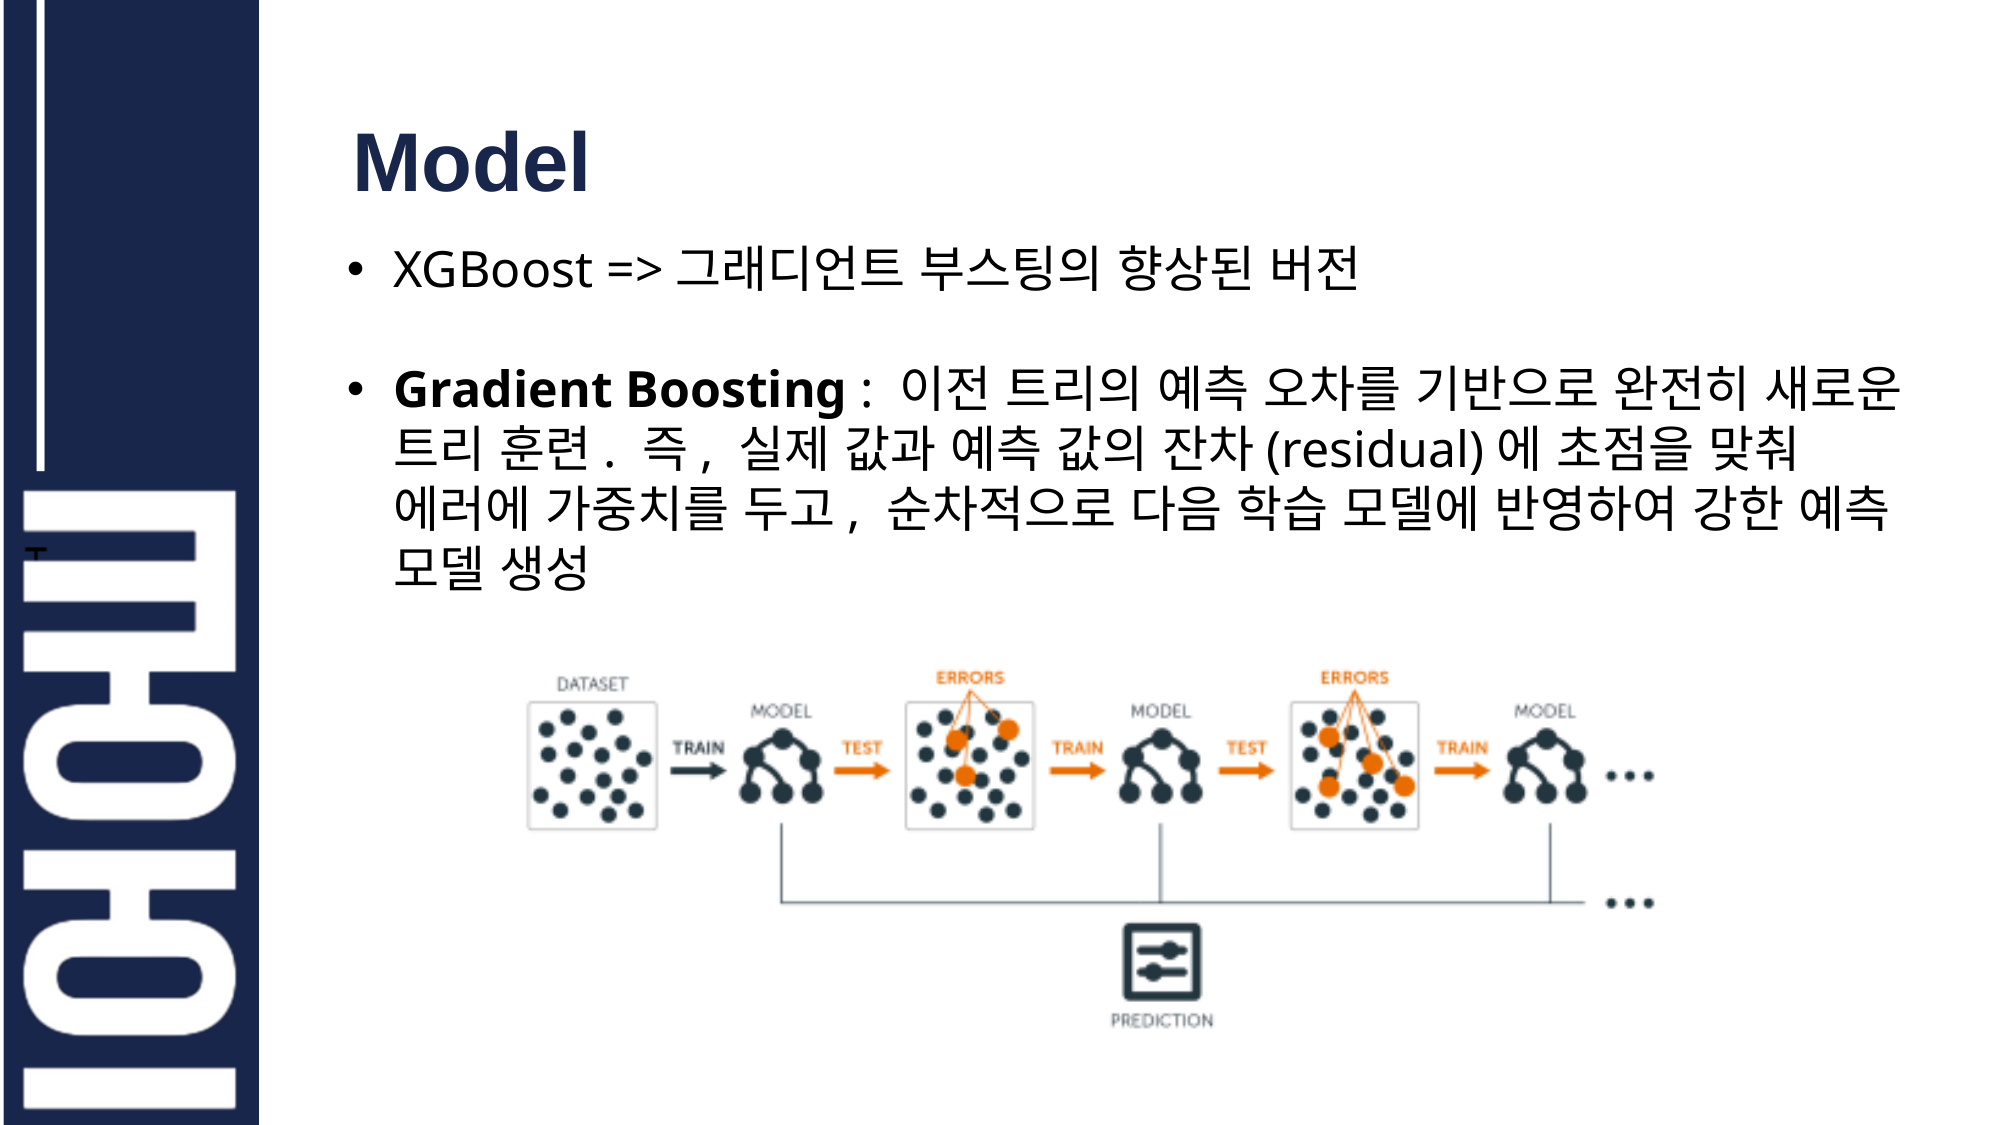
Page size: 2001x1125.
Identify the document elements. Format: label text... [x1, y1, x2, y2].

text_box XGBoost =>그래디언트 부스팅의 향상된 버전 Gradient Boosting : 이전 트리의 예측 오차를 기반으로 완전히 새로운 트리 훈련. 즉, 실제 값과 예측 값의 잔차(residual)에 초점을 맞춰 에러에 가중치를 두고, 순차적으로 다음 학습 모델에 반영하여 강한 예측 모델 생성 [332, 230, 1966, 606]
text_box Model [332, 73, 1599, 229]
picture [0, 0, 259, 1125]
picture [493, 609, 1706, 1063]
